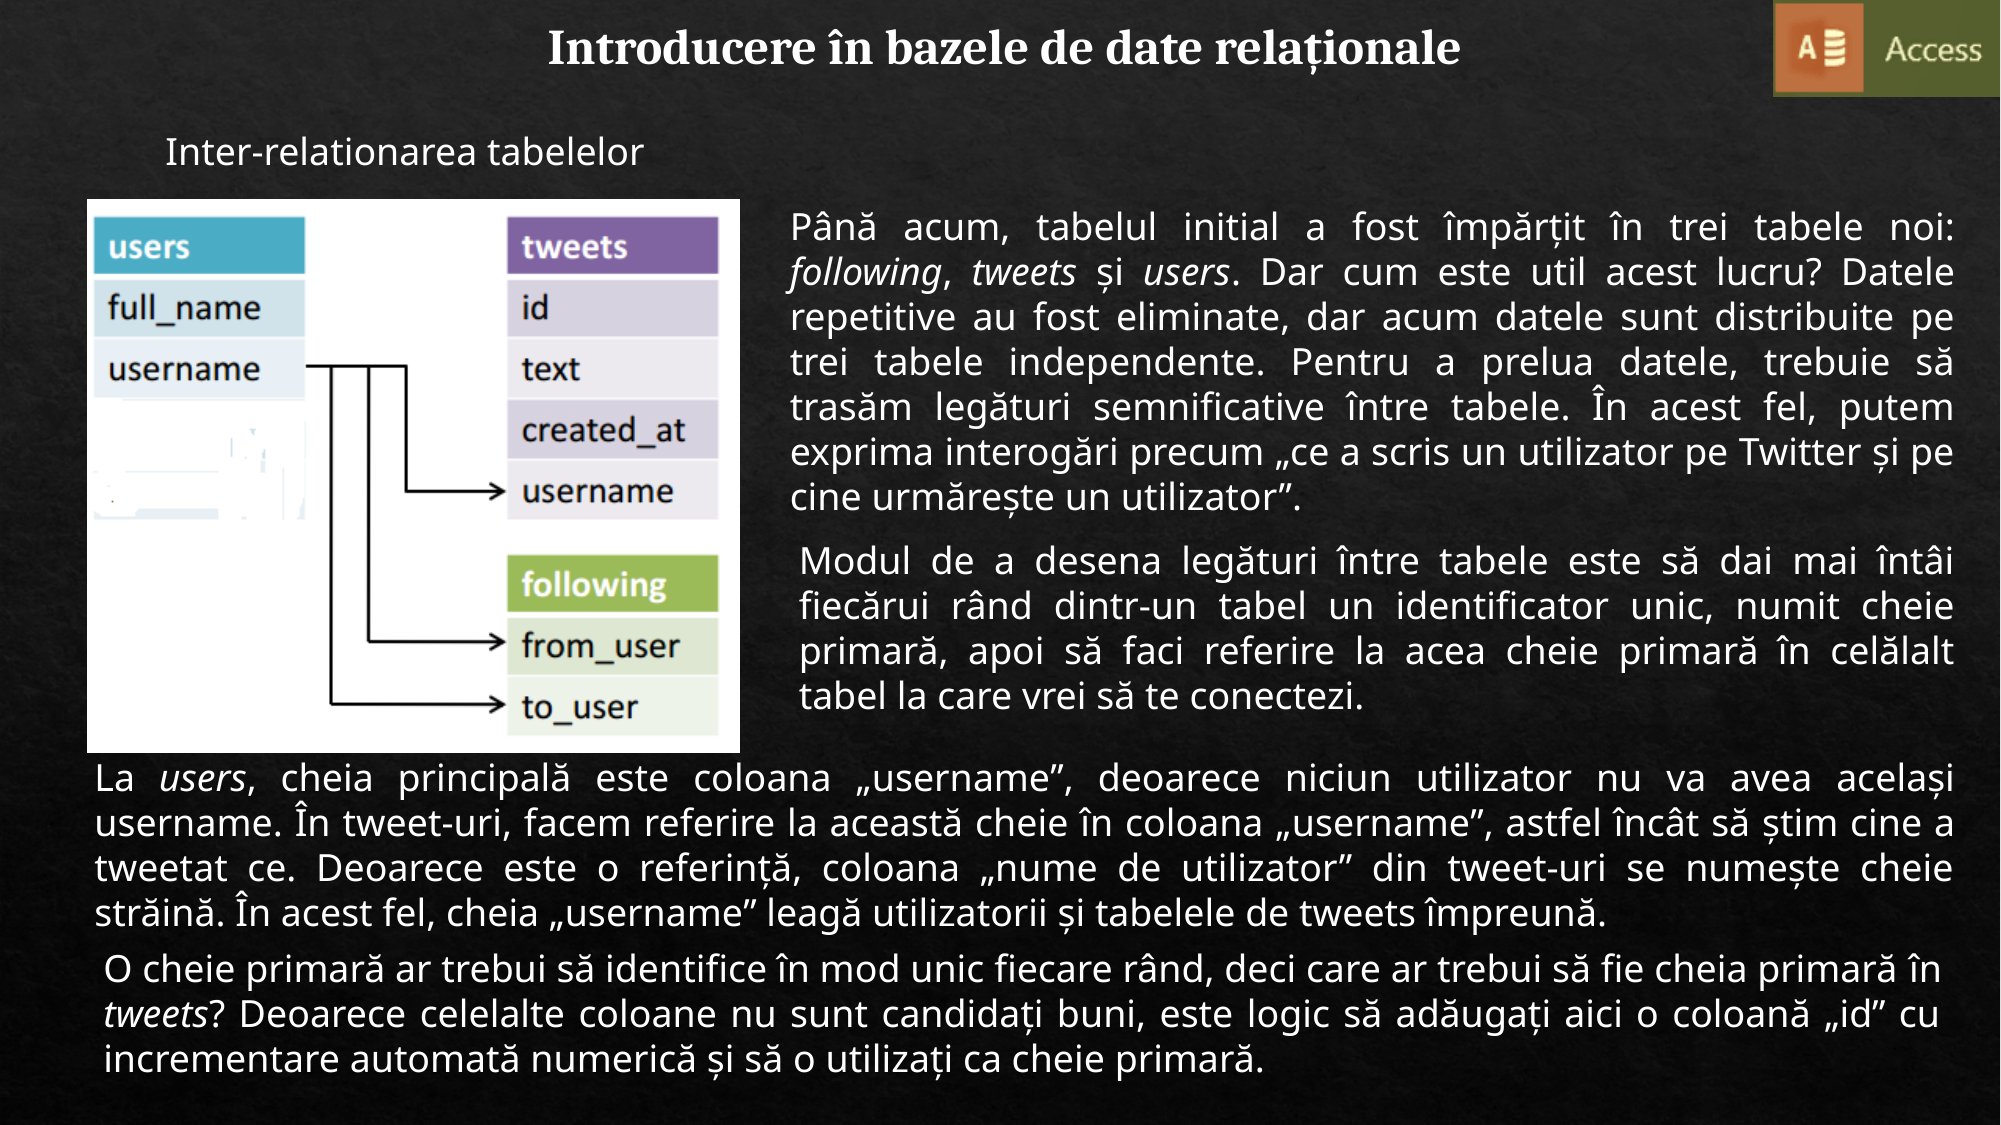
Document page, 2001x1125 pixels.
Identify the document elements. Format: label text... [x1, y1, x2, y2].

picture [1773, 0, 2000, 97]
text_box O cheie primară ar trebui să identifice în mod unic fiecare rând, deci care ar trebui să fie cheia primară în tweets? Deoarece celelalte coloane nu sunt candidați buni, este logic să adăugați aici o coloană „id” cu incrementare automată numerică și să o utilizați ca cheie primară. [88, 937, 1957, 1087]
text_box Modul de a desena legături între tabele este să dai mai întâi fiecărui rând dintr-un tabel un identificator unic, numit cheie primară, apoi să faci referire la acea cheie primară în celălalt tabel la care vrei să te conectezi. [784, 529, 1971, 725]
text_box La users, cheia principală este coloana „username”, deoarece niciun utilizator nu va avea același username. În tweet-uri, facem referire la această cheie în coloana „username”, astfel încât să știm cine a tweetat ce. Deoarece este o referință, coloana „nume de utilizator” din tweet-uri se numește cheie străină. În acest fel, cheia „username” leagă utilizatorii și tabelele de tweets împreună. [79, 746, 1971, 941]
text_box Inter-relationarea tabelelor [150, 120, 660, 181]
text_box Până acum, tabelul initial a fost împărțit în trei tabele noi: following, tweets și users. Dar cum este util acest lucru? Datele repetitive au fost eliminate, dar acum datele sunt distribuite pe trei tabele independente. Pentru a prelua datele, trebuie să trasăm legături semnificative între tabele. În acest fel, putem exprima interogări precum „ce a scris un utilizator pe Twitter și pe cine urmărește un utilizator”. [774, 195, 1971, 526]
picture [87, 199, 740, 753]
text_box Introducere în bazele de date relaționale [532, 6, 1533, 82]
